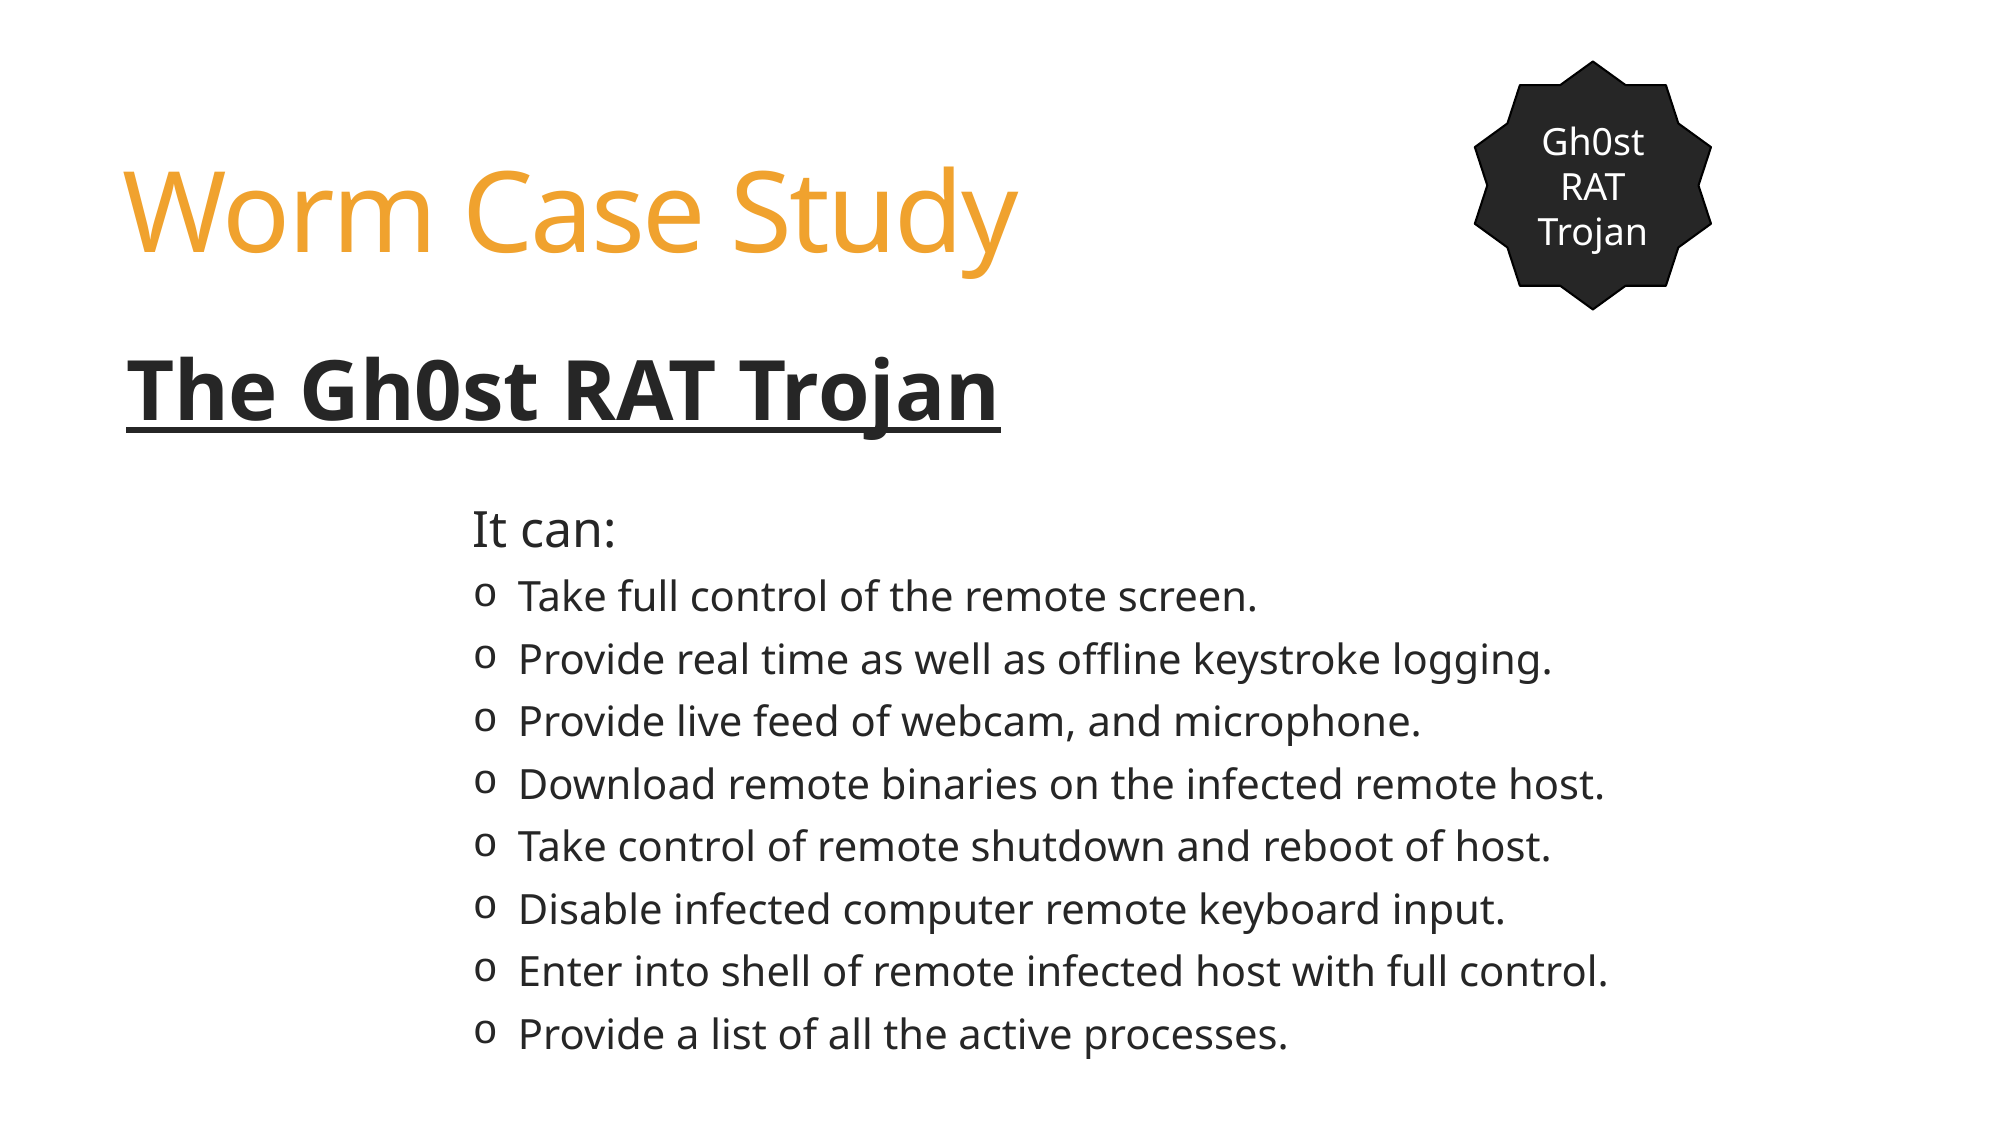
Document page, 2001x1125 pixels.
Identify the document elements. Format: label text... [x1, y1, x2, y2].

text_box It can: Take full control of the remote screen. Provide real time as well as offline keystroke logging. Provide live feed of webcam, and microphone. Download remote binaries on the infected remote host. Take control of remote shutdown and reboot of host. Disable infected computer remote keyboard input. Enter into shell of remote infected host with full control. Provide a list of all the active processes. [457, 498, 1781, 972]
list The Gh0st RAT Trojan [111, 329, 1876, 948]
text_box Gh0st RAT Trojan [1473, 60, 1712, 311]
title Worm Case Study [107, 81, 1875, 354]
